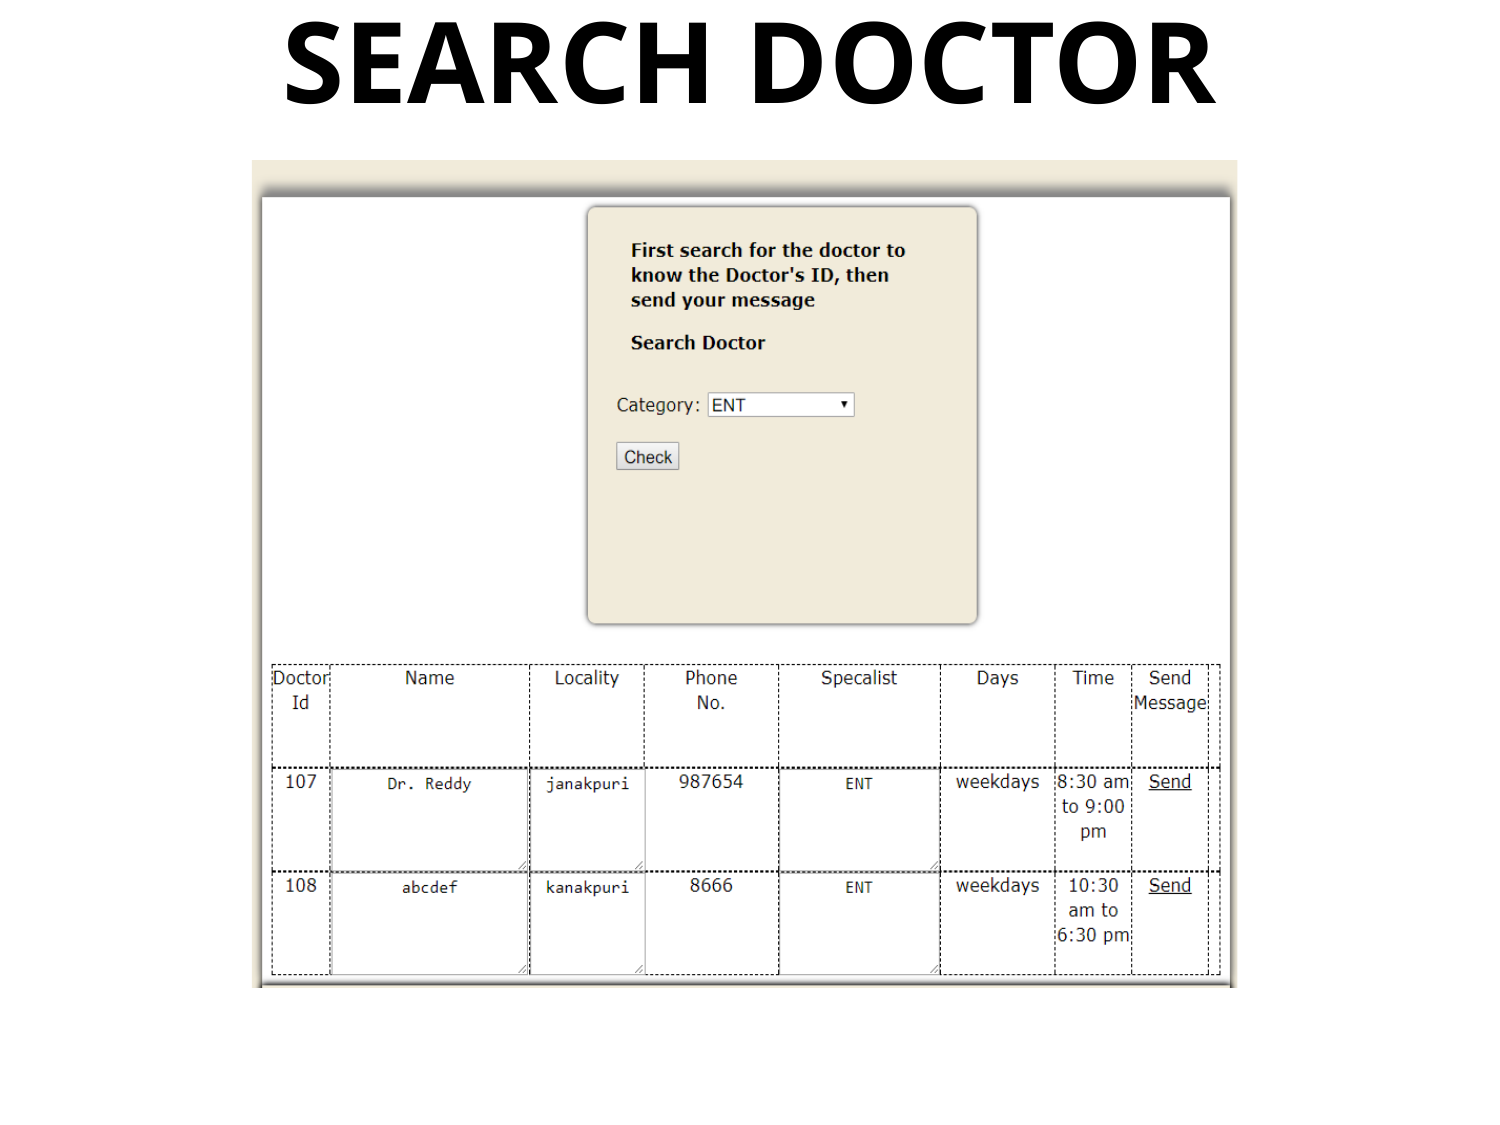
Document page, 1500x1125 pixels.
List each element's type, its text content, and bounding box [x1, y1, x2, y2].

title SEARCH DOCTOR [103, 0, 1397, 138]
picture [251, 160, 1238, 988]
